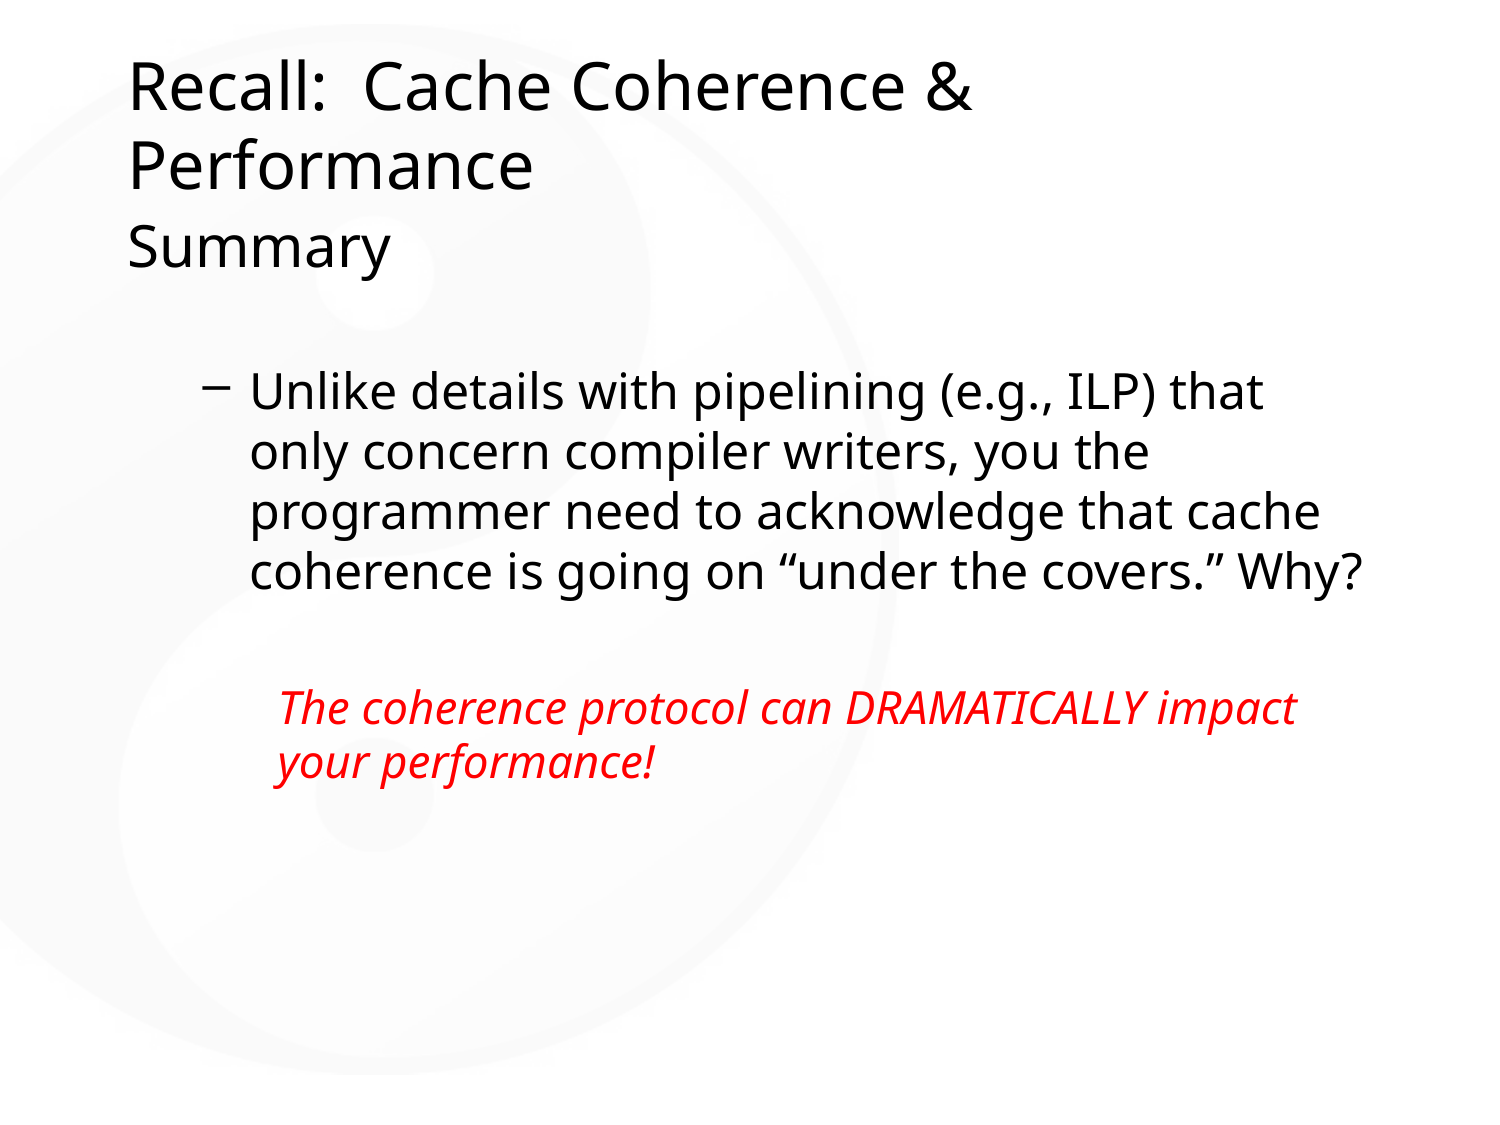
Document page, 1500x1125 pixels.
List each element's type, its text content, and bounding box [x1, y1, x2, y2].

list Summary Unlike details with pipelining (e.g., ILP) that only concern compiler writers, you the programmer need to acknowledge that cache coherence is going on “under the covers.” Why? The coherence protocol can DRAMATICALLY impact your performance! [112, 201, 1388, 1038]
title Recall: Cache Coherence & Performance [112, 60, 1388, 186]
